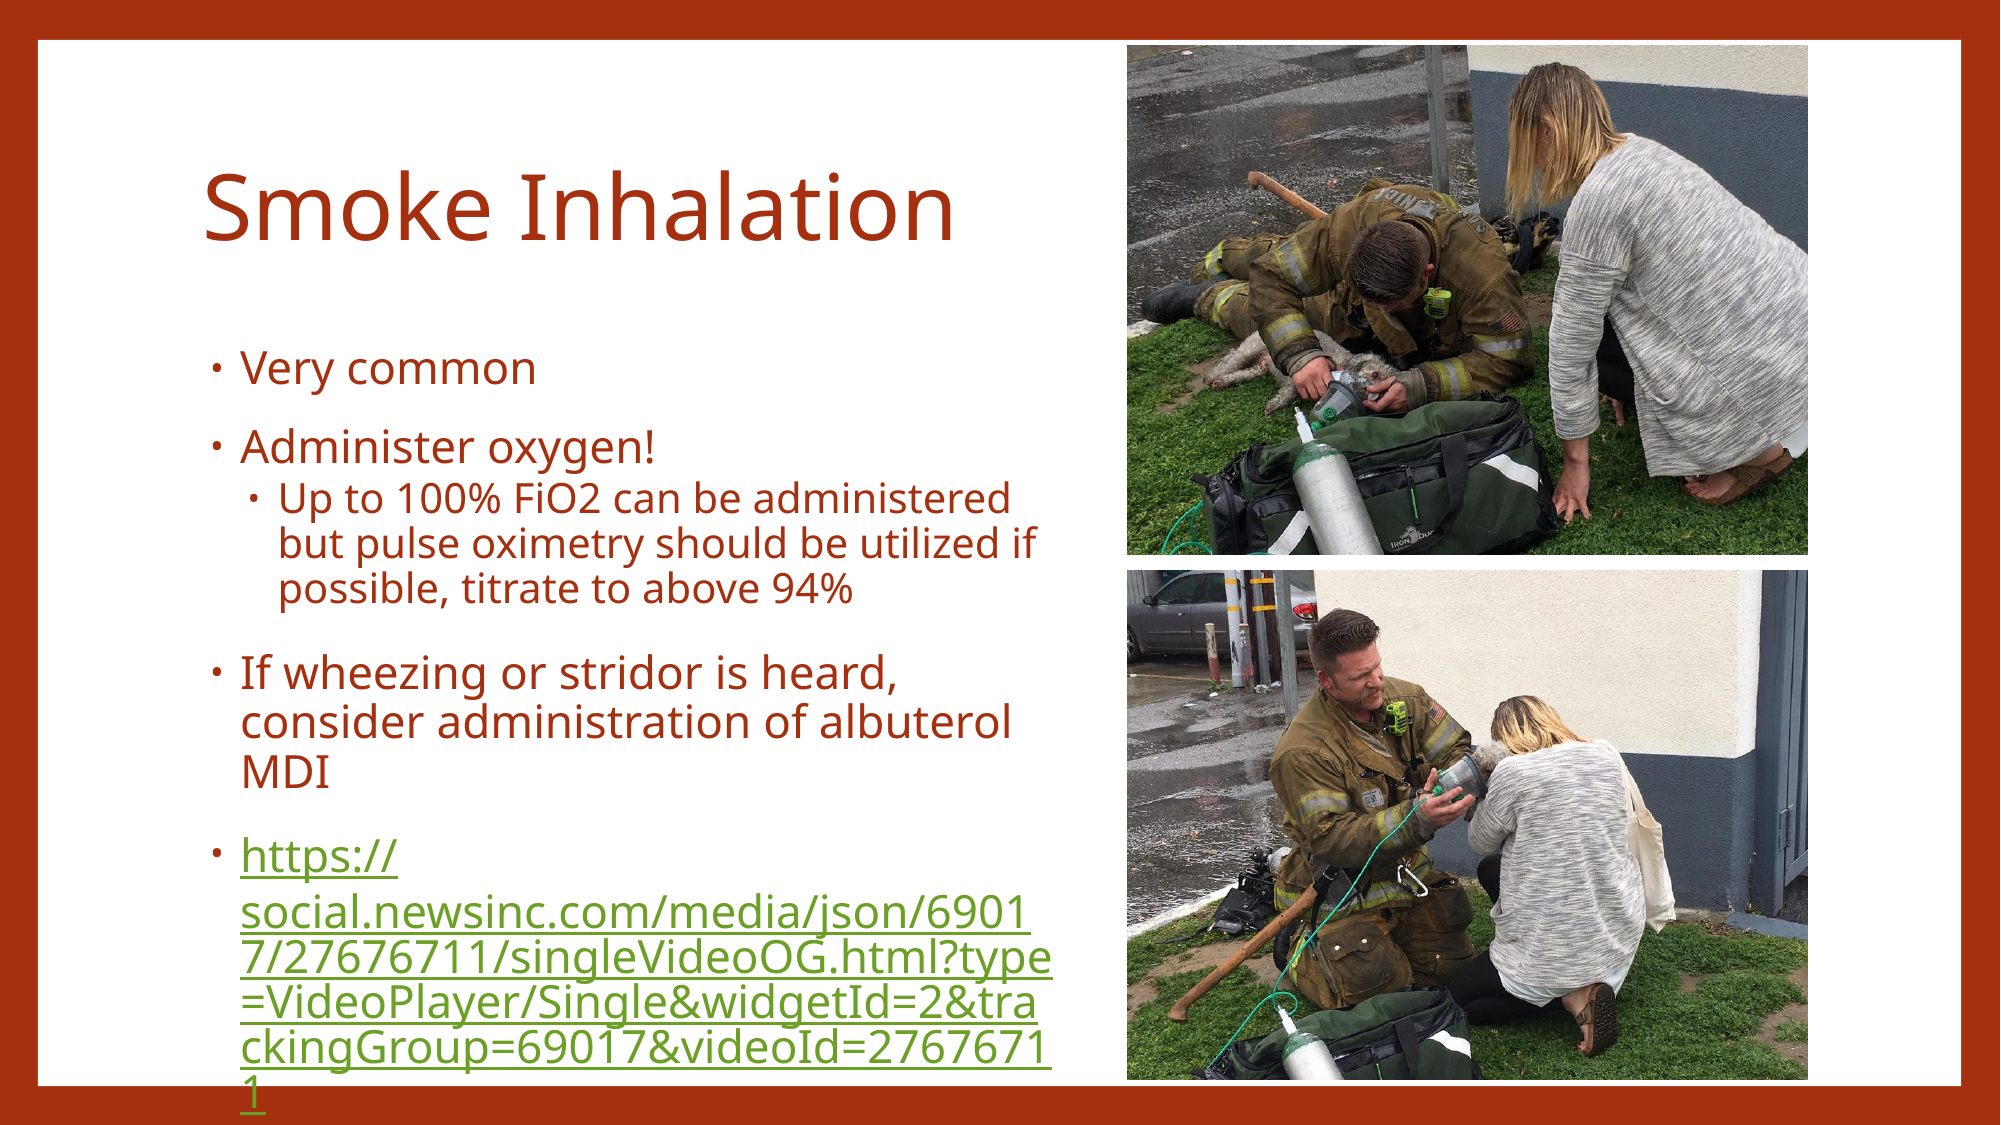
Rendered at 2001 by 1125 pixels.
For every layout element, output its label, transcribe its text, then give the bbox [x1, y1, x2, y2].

title Smoke Inhalation [187, 99, 1121, 323]
picture [1127, 45, 1808, 556]
picture [1127, 569, 1808, 1081]
list Very common Administer oxygen! Up to 100% FiO2 can be administered but pulse oximetry should be utilized if possible, titrate to above 94% If wheezing or stridor is heard, consider administration of albuterol MDI https://social.newsinc.com/media/json/69017/27676711/singleVideoOG.html?type=VideoPlayer/Single&widgetId=2&trackingGroup=69017&videoId=27676711 [187, 337, 1072, 1000]
